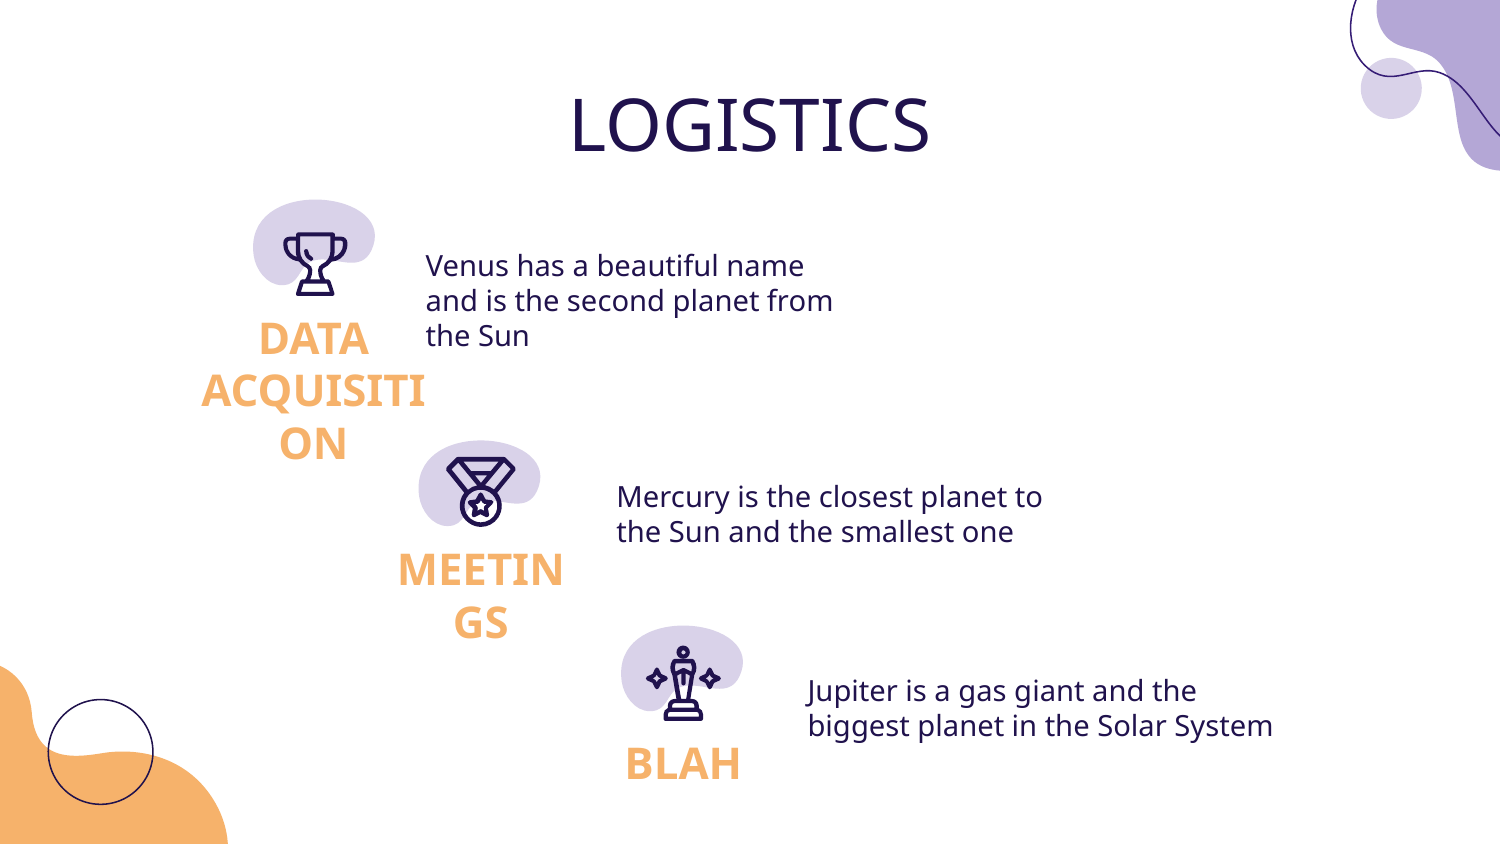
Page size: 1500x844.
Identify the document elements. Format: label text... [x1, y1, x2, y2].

subtitle BLAH [568, 720, 799, 779]
subtitle Jupiter is a gas giant and the biggest planet in the Solar System [792, 657, 1300, 738]
subtitle Mercury is the closest planet to the Sun and the smallest one [601, 463, 1063, 544]
text_box [621, 625, 743, 709]
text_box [283, 232, 348, 297]
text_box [445, 456, 517, 528]
text_box [418, 440, 541, 525]
title LOGISTICS [354, 64, 1146, 150]
subtitle DATA ACQUISITION [181, 295, 446, 354]
text_box [253, 199, 375, 285]
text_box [645, 645, 722, 722]
subtitle Venus has a beautiful name and is the second planet from the Sun [410, 232, 879, 312]
subtitle MEETINGS [366, 526, 596, 585]
